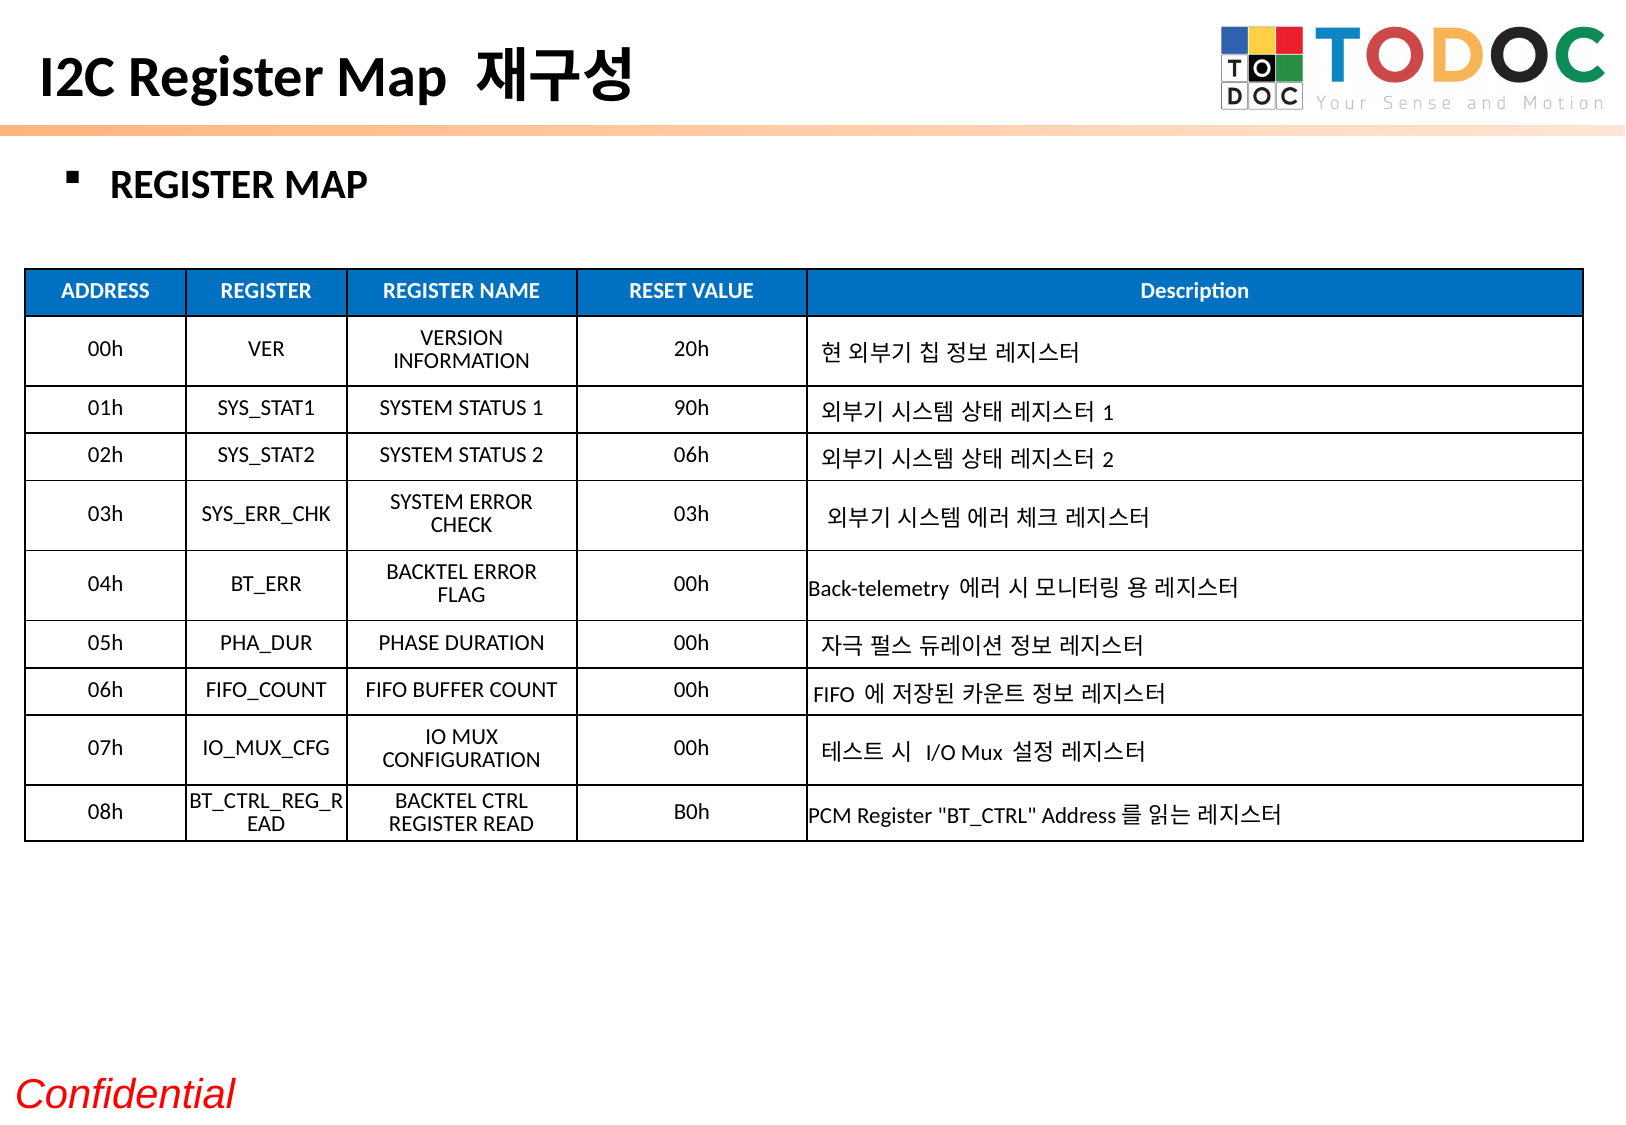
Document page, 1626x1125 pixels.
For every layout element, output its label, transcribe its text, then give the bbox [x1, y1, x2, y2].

table_cell IO MUX CONFIGURATION [348, 716, 576, 784]
table_cell SYSTEM STATUS 1 [348, 387, 576, 432]
table_cell 90h [578, 387, 806, 432]
table_cell B0h [578, 786, 806, 840]
table_header REGISTER [187, 270, 346, 315]
table_cell VER [187, 317, 346, 385]
table_cell BT_ERR [187, 551, 346, 620]
table_cell FIFO BUFFER COUNT [348, 669, 576, 714]
table_cell SYS_ERR_CHK [187, 481, 346, 550]
table_cell 07h [26, 716, 185, 784]
table_cell 현 외부기 칩 정보 레지스터 [808, 317, 1582, 385]
table_header ADDRESS [26, 270, 185, 315]
table_cell 01h [26, 387, 185, 432]
table_cell 08h [26, 786, 185, 840]
table_cell 00h [578, 669, 806, 714]
table_cell PHA_DUR [187, 621, 346, 667]
picture [1221, 26, 1605, 110]
table_header REGISTER NAME [348, 270, 576, 315]
title I2C Register Map 재구성 [25, 22, 1200, 124]
table_cell SYSTEM ERROR CHECK [348, 481, 576, 550]
table_cell 00h [578, 551, 806, 620]
table_cell 00h [26, 317, 185, 385]
table_cell 03h [578, 481, 806, 550]
table_cell 06h [578, 434, 806, 480]
table_cell 00h [578, 621, 806, 667]
table_cell 04h [26, 551, 185, 620]
table_header RESET VALUE [578, 270, 806, 315]
table_cell IO_MUX_CFG [187, 716, 346, 784]
table_cell PCM Register "BT_CTRL" Address를 읽는 레지스터 [808, 786, 1582, 840]
table_cell 20h [578, 317, 806, 385]
table_cell 자극 펄스 듀레이션 정보 레지스터 [808, 621, 1582, 667]
table_cell 외부기 시스템 상태 레지스터1 [808, 387, 1582, 432]
table_cell 00h [578, 716, 806, 784]
table_header Description [808, 270, 1582, 315]
table_cell BT_CTRL_REG_READ [187, 786, 346, 840]
table_cell VERSION INFORMATION [348, 317, 576, 385]
table_cell FIFO 에 저장된 카운트 정보 레지스터 [808, 669, 1582, 714]
table_cell BACKTEL CTRL REGISTER READ [348, 786, 576, 840]
table_cell 06h [26, 669, 185, 714]
table_cell 테스트 시 I/O Mux 설정 레지스터 [808, 716, 1582, 784]
table_cell 외부기 시스템 에러 체크 레지스터 [808, 481, 1582, 550]
table_cell 03h [26, 481, 185, 550]
table_cell FIFO_COUNT [187, 669, 346, 714]
table_cell SYSTEM STATUS 2 [348, 434, 576, 480]
table_cell PHASE DURATION [348, 621, 576, 667]
table_cell BACKTEL ERROR FLAG [348, 551, 576, 620]
text_box REGISTER MAP [48, 149, 1474, 215]
table_cell 05h [26, 621, 185, 667]
table_cell SYS_STAT1 [187, 387, 346, 432]
table_cell SYS_STAT2 [187, 434, 346, 480]
table_cell 02h [26, 434, 185, 480]
table_cell 외부기 시스템 상태 레지스터2 [808, 434, 1582, 480]
table_cell Back-telemetry 에러 시 모니터링 용 레지스터 [808, 551, 1582, 620]
